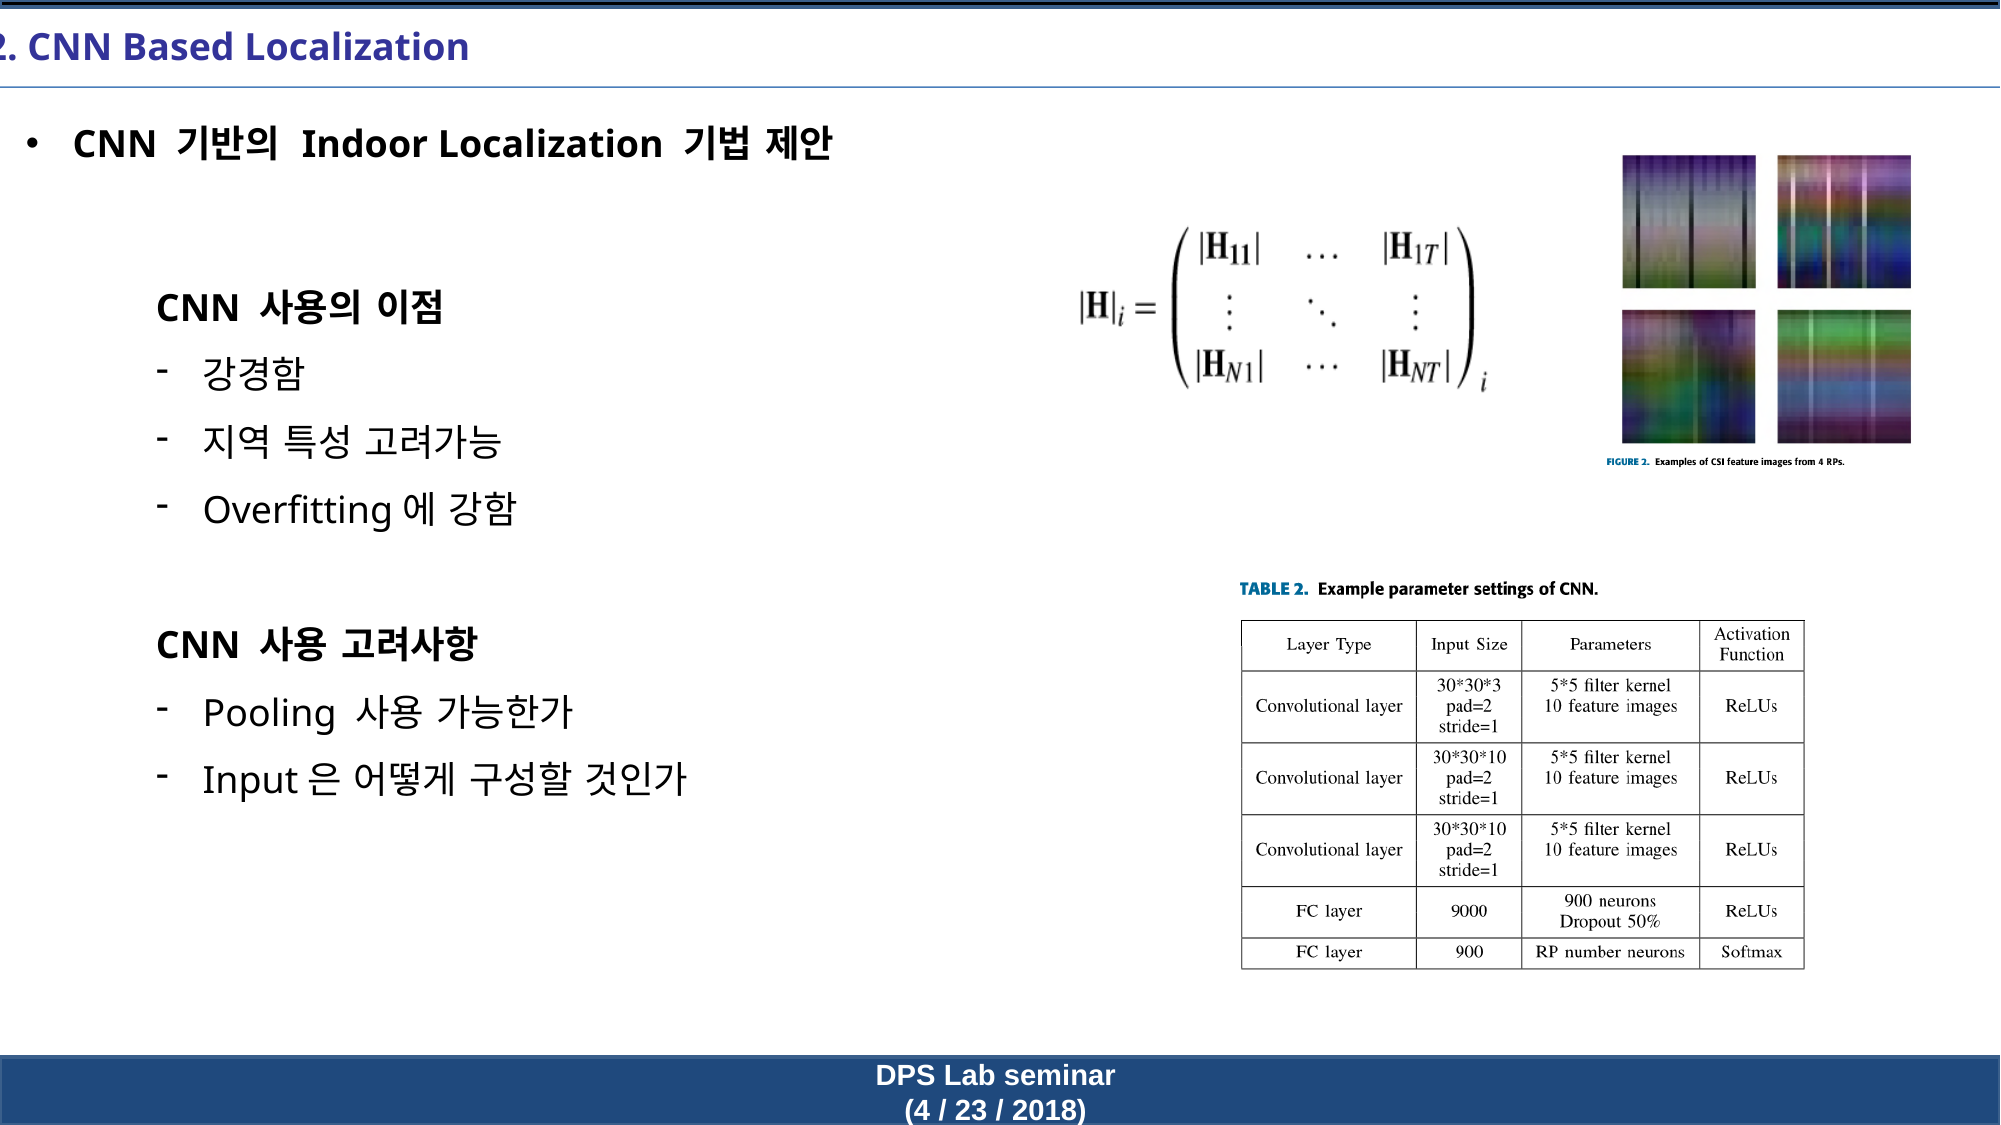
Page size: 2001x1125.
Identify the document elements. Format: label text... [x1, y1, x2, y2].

picture [1218, 574, 1821, 978]
text_box 2. CNN Based Localization [0, 15, 555, 76]
text_box [0, 0, 2000, 9]
picture [1053, 203, 1520, 419]
text_box CNN 사용의 이점 강경함 지역 특성 고려가능 Overfitting에 강함 CNN 사용 고려사항 Pooling 사용 가능한가 Input은 어떻게 구성할 것인가 [141, 253, 692, 854]
text_box DPS Lab seminar (4 / 23 / 2018) [0, 1055, 2000, 1125]
picture [1581, 147, 1927, 476]
text_box CNN 기반의 Indoor Localization 기법 제안 [10, 113, 884, 173]
